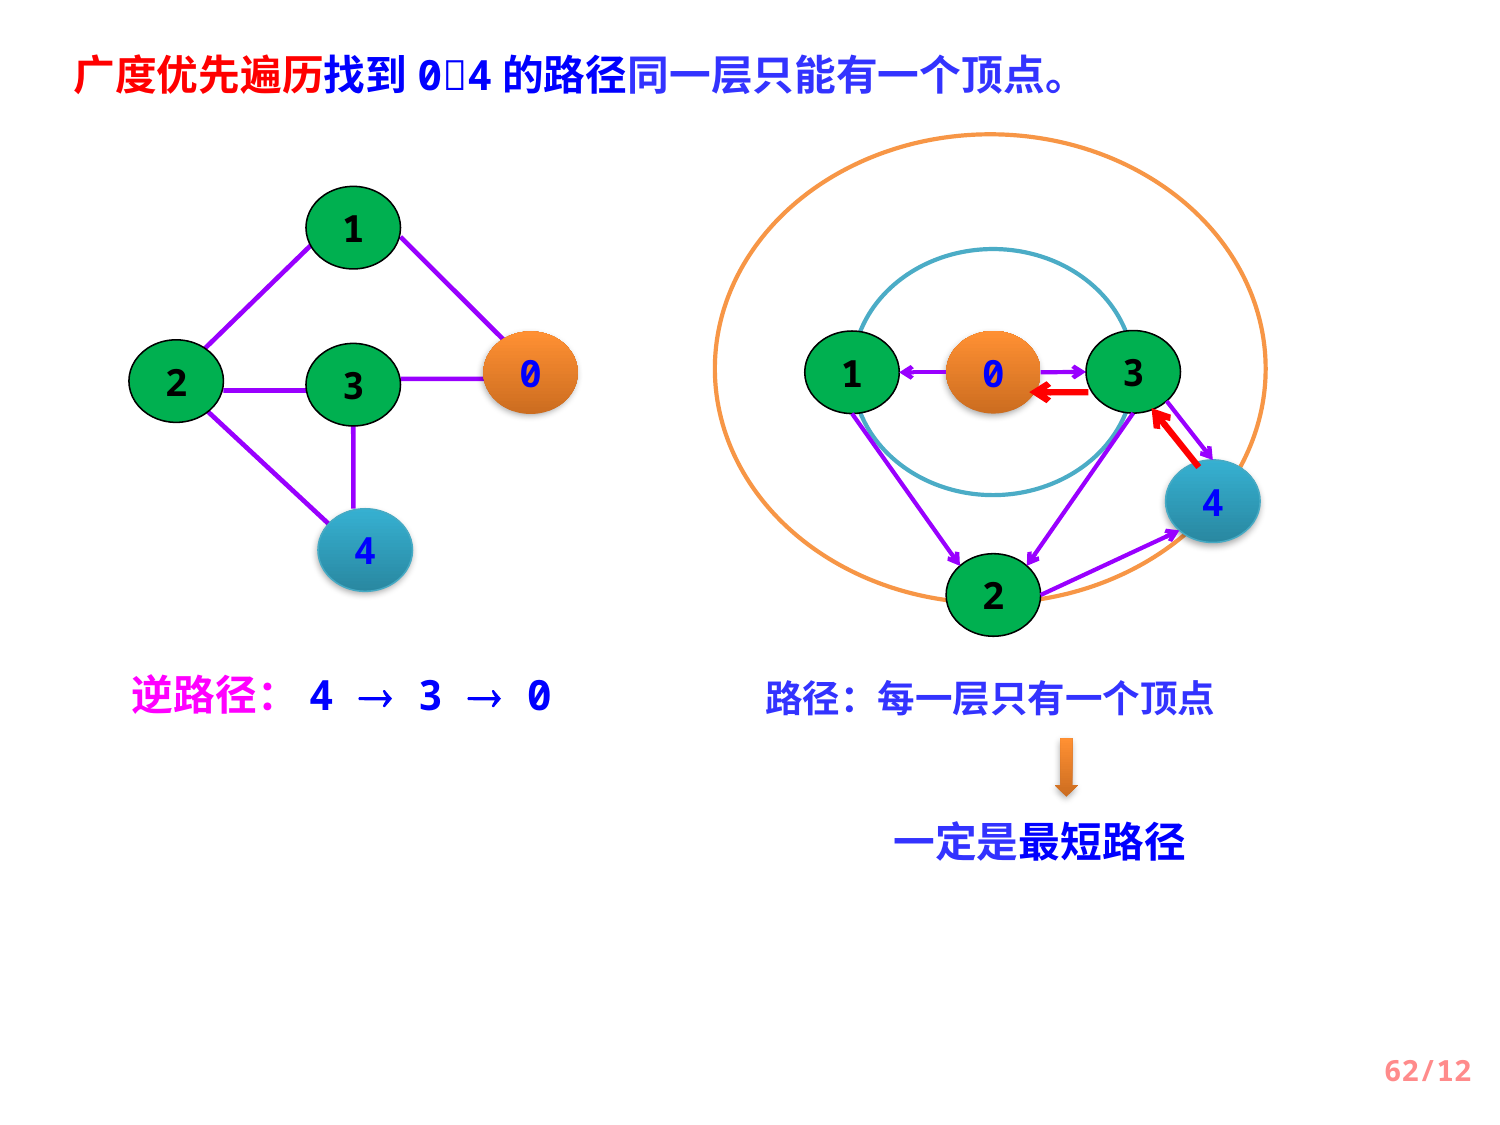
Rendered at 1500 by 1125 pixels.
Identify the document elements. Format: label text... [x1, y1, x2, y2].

text_box [858, 380, 1128, 498]
text_box 逆路径：4  3  0 [117, 661, 668, 727]
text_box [305, 331, 579, 592]
text_box 3 [1086, 330, 1181, 414]
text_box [1040, 530, 1180, 596]
text_box [712, 132, 1268, 603]
text_box 1 [804, 331, 900, 414]
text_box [1159, 407, 1220, 454]
text_box 0 [946, 331, 1041, 414]
text_box [858, 246, 1128, 371]
text_box 4 [1164, 459, 1261, 544]
text_box 2 [128, 339, 224, 423]
text_box 路径：每一层只有一个顶点 [679, 667, 1301, 728]
text_box 广度优先遍历找到04的路径同一层只能有一个顶点。 [58, 41, 1301, 107]
text_box 1 [305, 186, 401, 269]
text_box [1145, 413, 1205, 462]
slide_number 62/12 [1136, 1042, 1487, 1103]
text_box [878, 737, 1266, 875]
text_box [829, 435, 983, 544]
text_box 2 [946, 553, 1040, 637]
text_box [1003, 435, 1157, 543]
